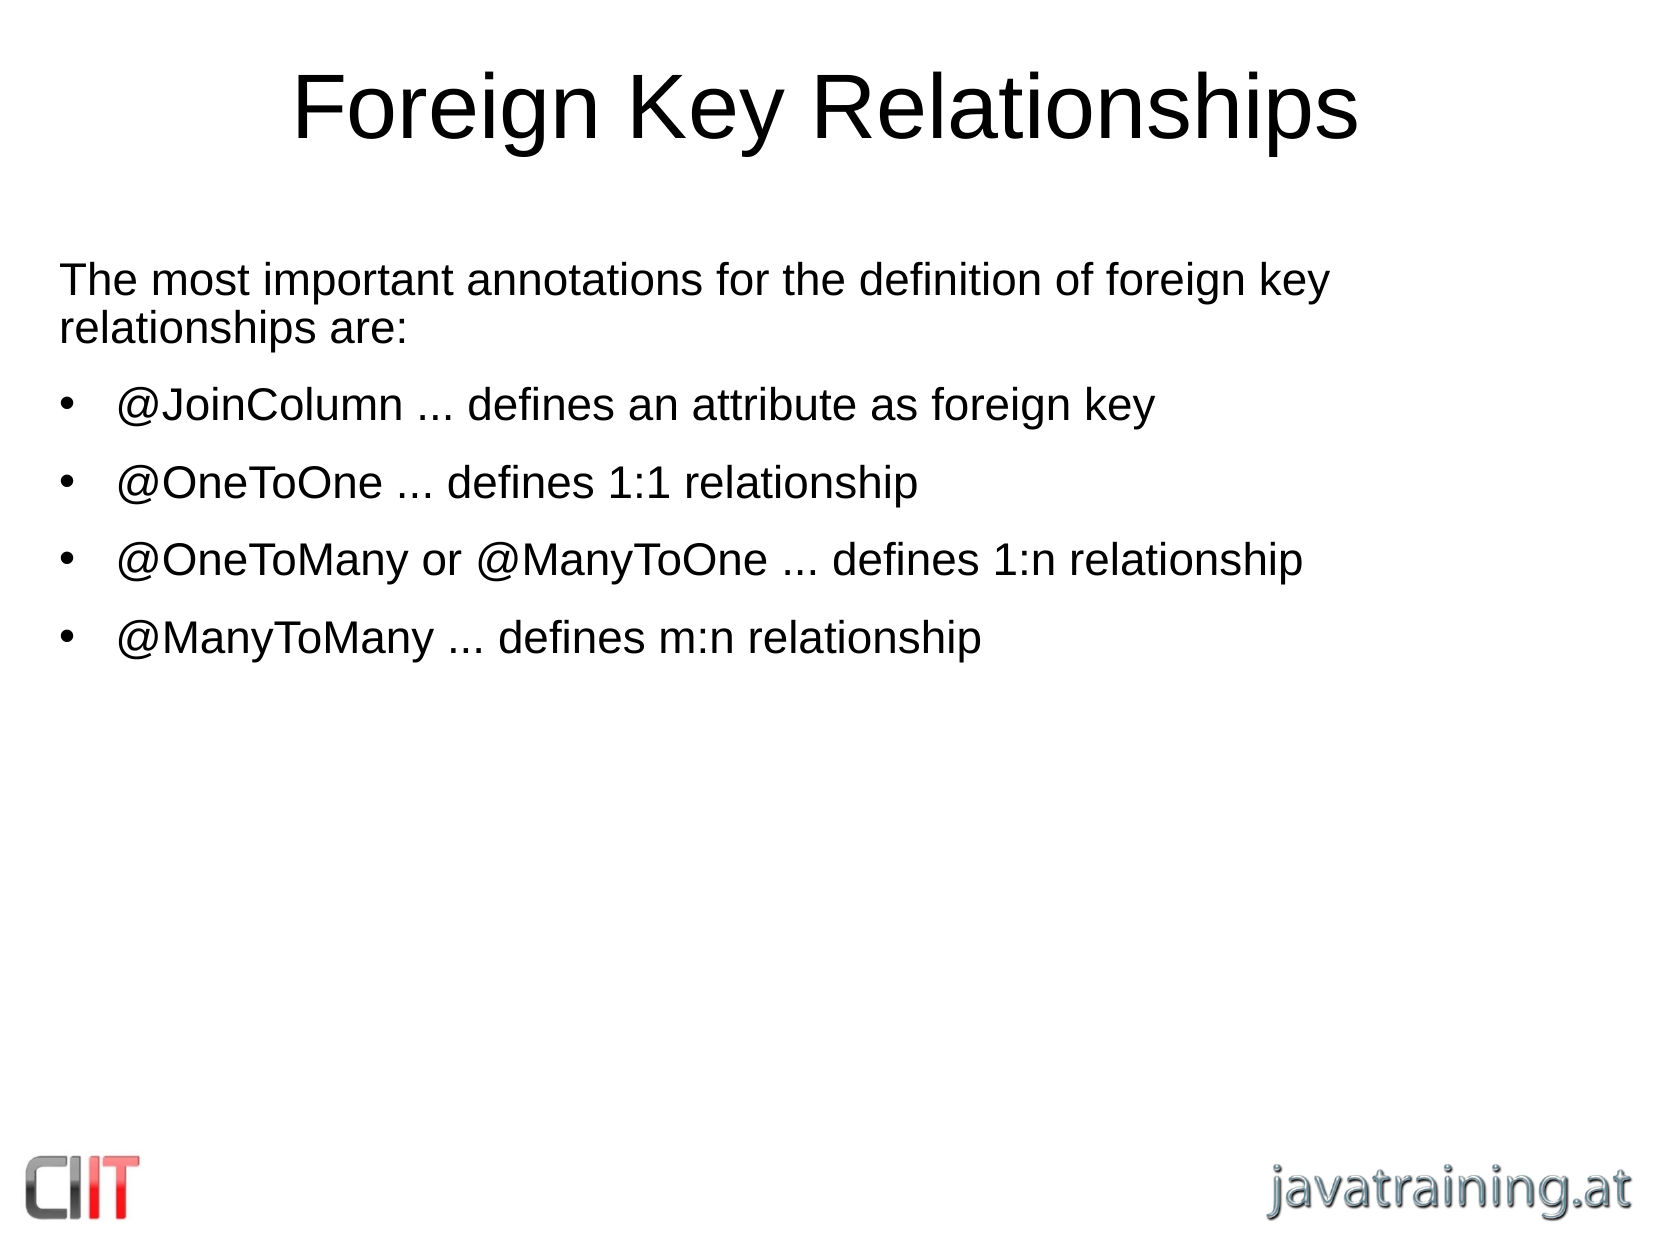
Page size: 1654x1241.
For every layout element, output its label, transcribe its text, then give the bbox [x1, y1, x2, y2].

title Foreign Key Relationships [0, 1, 1654, 207]
picture [21, 1151, 142, 1223]
list The most important annotations for the definition of foreign key relationships are: @JoinColumn ... defines an attribute as foreign key @OneToOne ... defines 1:1 relationship @OneToMany or @ManyToOne ... defines 1:n relationship @ManyToMany ... defines m:n relationship [59, 251, 1595, 1152]
picture [1263, 1162, 1633, 1223]
